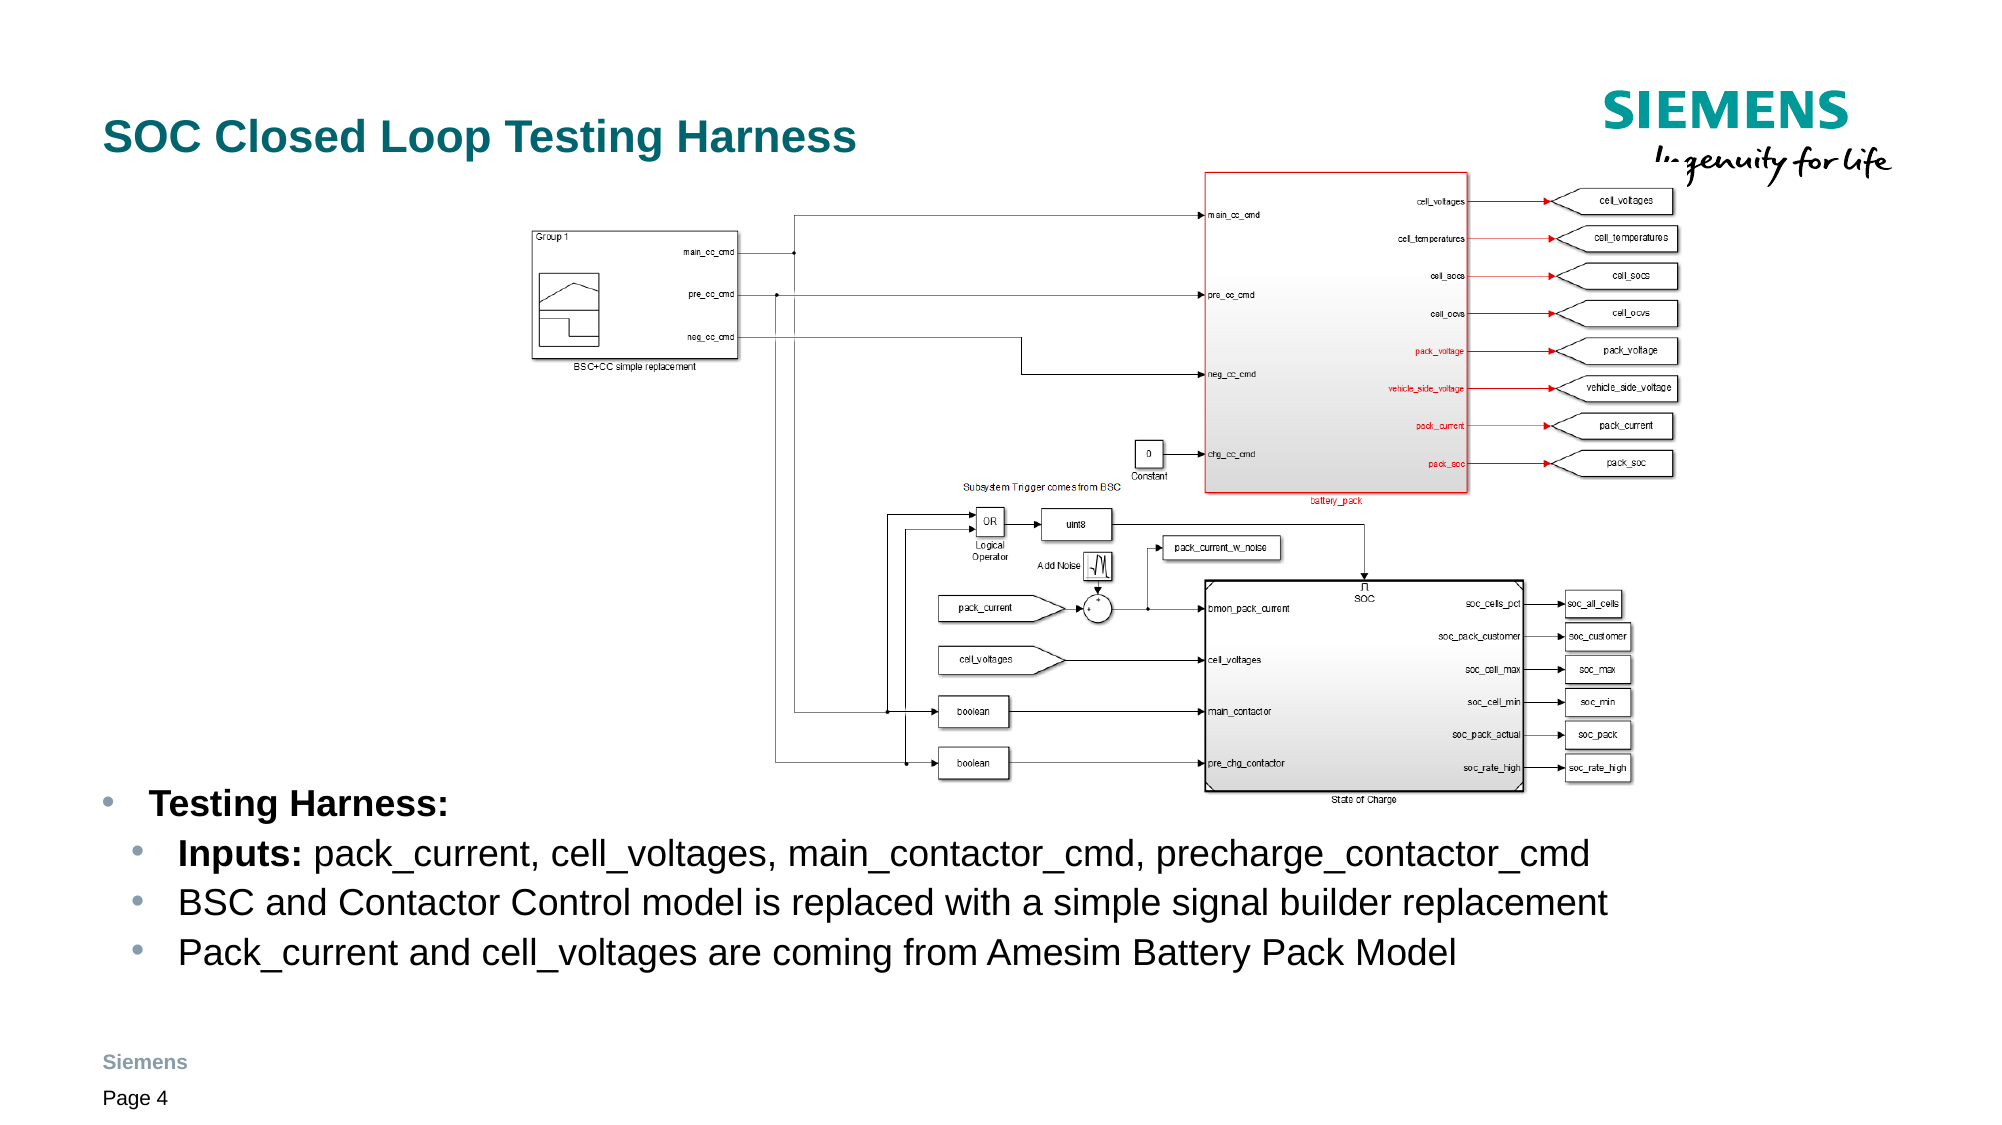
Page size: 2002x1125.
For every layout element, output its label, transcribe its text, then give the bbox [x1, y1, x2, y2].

title SOC Closed Loop Testing Harness [0, 0, 2001, 237]
list Testing Harness: Inputs: pack_current, cell_voltages, main_contactor_cmd, precharge_contactor_cmd BSC and Contactor Control model is replaced with a simple signal builder replacement Pack_current and cell_voltages are coming from Amesim Battery Pack Model [101, 774, 1900, 1026]
picture [525, 162, 1688, 812]
